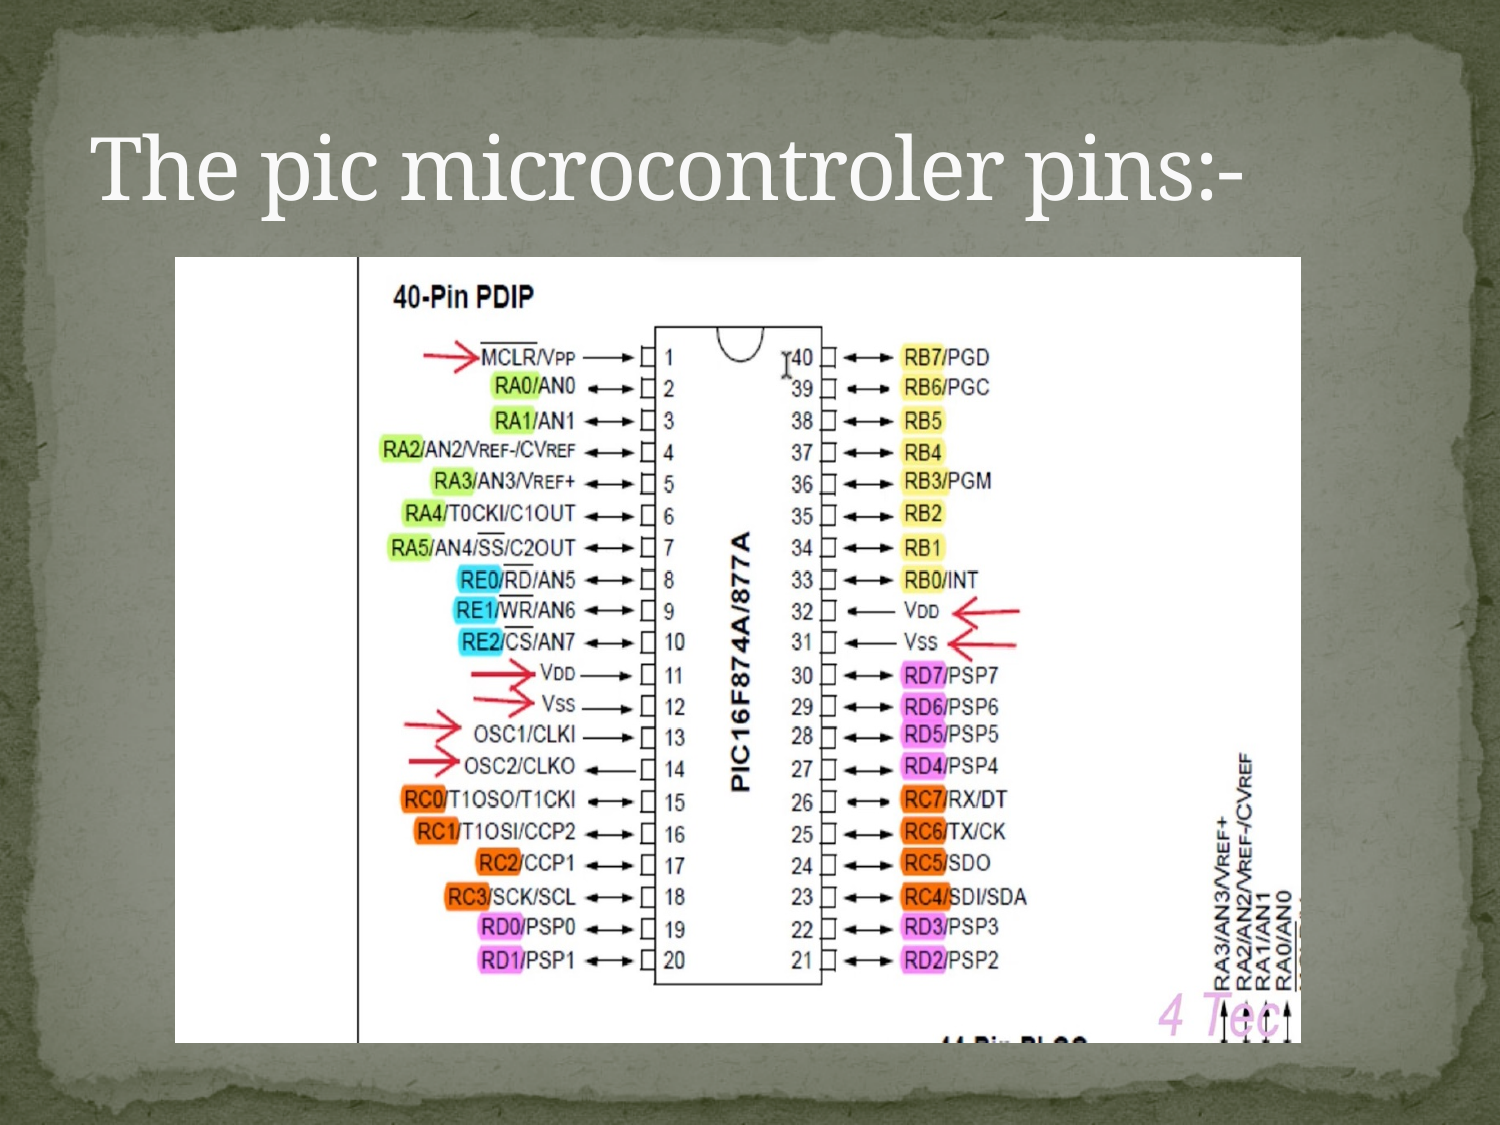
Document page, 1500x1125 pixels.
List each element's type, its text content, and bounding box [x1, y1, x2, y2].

title The pic microcontroler pins:- [74, 24, 1425, 225]
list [178, 260, 1299, 1041]
